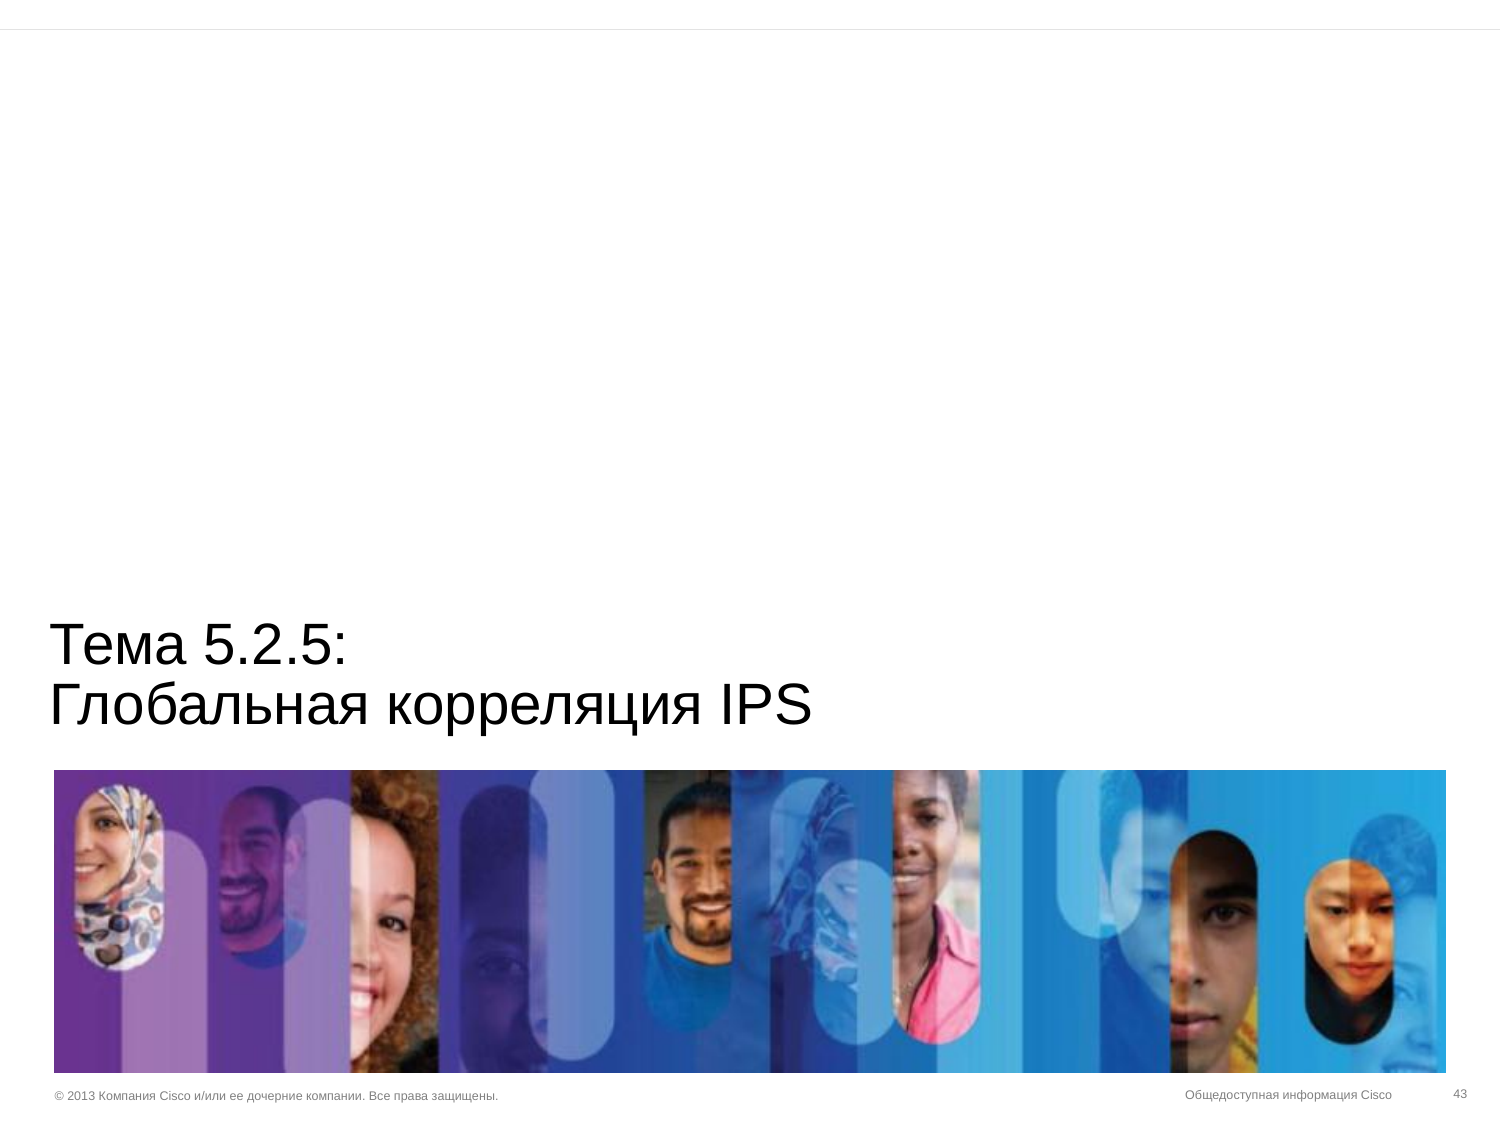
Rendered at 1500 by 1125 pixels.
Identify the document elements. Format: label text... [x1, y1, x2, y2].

title Тема 5.2.5: Глобальная корреляция IPS [36, 65, 1439, 744]
picture [54, 770, 1446, 1073]
